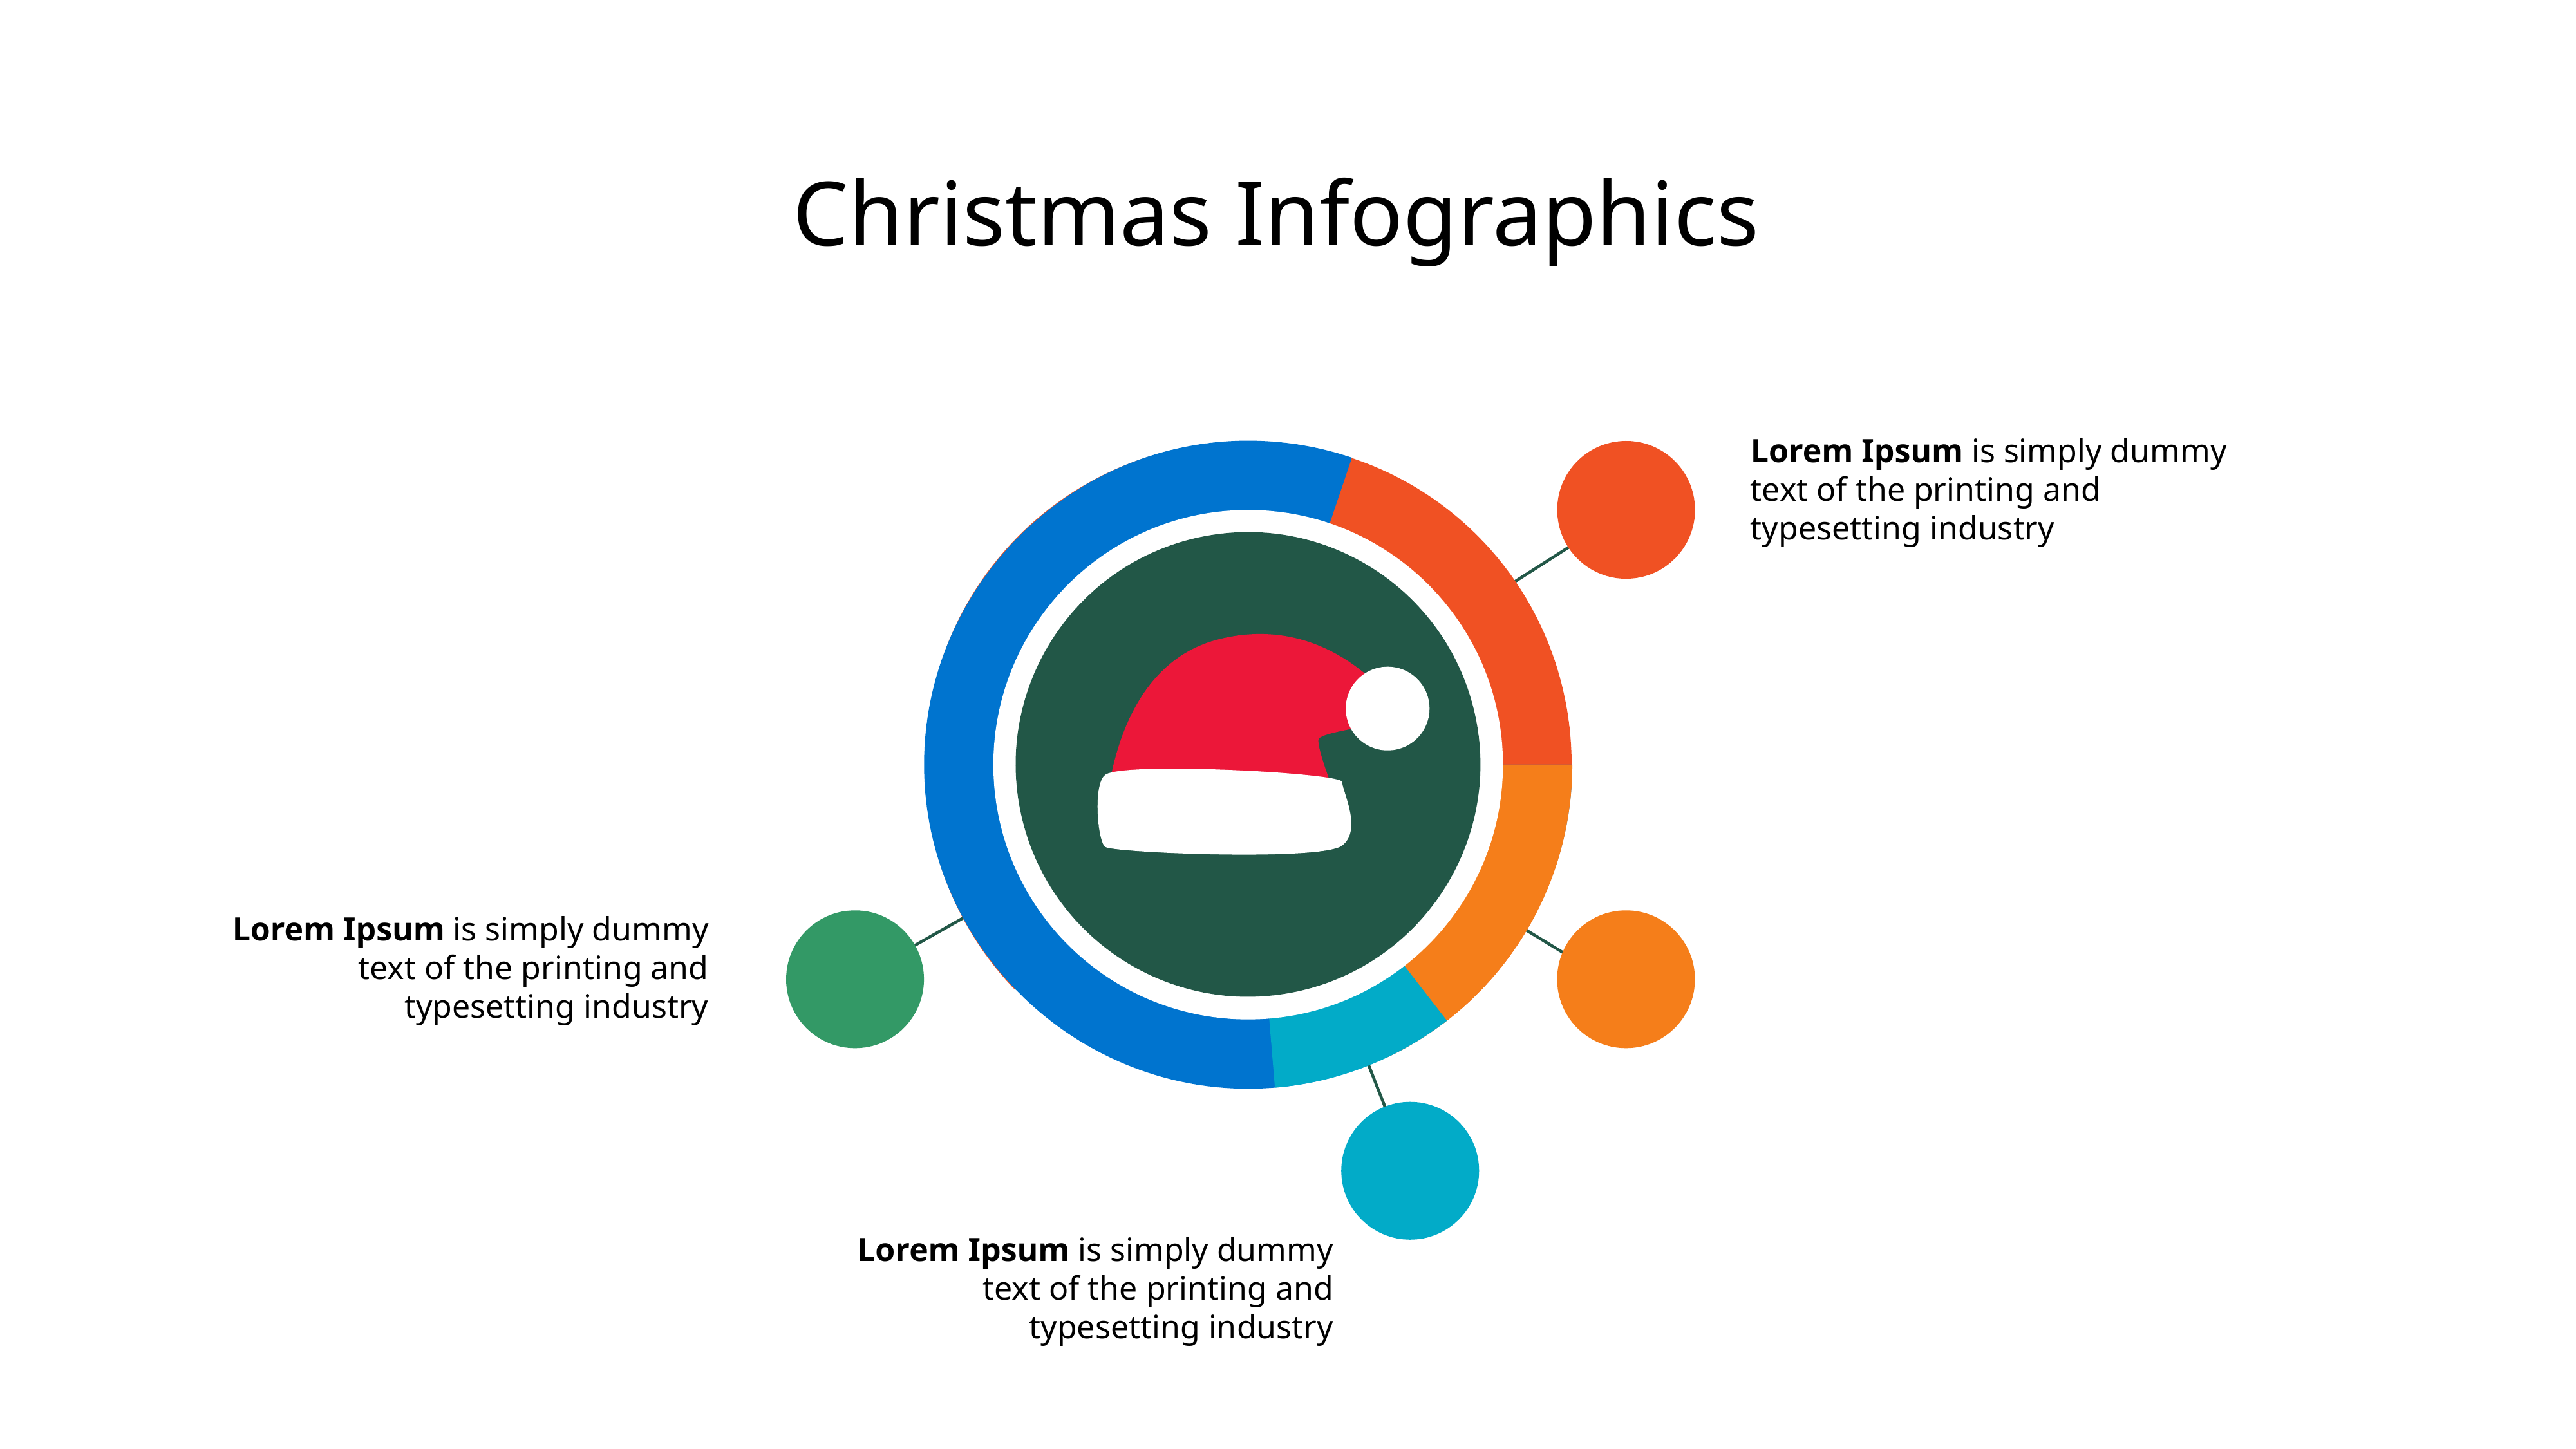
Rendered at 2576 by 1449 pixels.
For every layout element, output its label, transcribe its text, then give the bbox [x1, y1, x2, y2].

title Christmas Infographics [177, 77, 2398, 357]
text_box Lorem Ipsum is simply dummy text of the printing and typesetting industry [1741, 425, 2244, 551]
text_box Lorem Ipsum is simply dummy text of the printing and typesetting industry [216, 904, 719, 1029]
text_box Lorem Ipsum is simply dummy text of the printing and typesetting industry [840, 1258, 1343, 1351]
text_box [773, 415, 1720, 1253]
